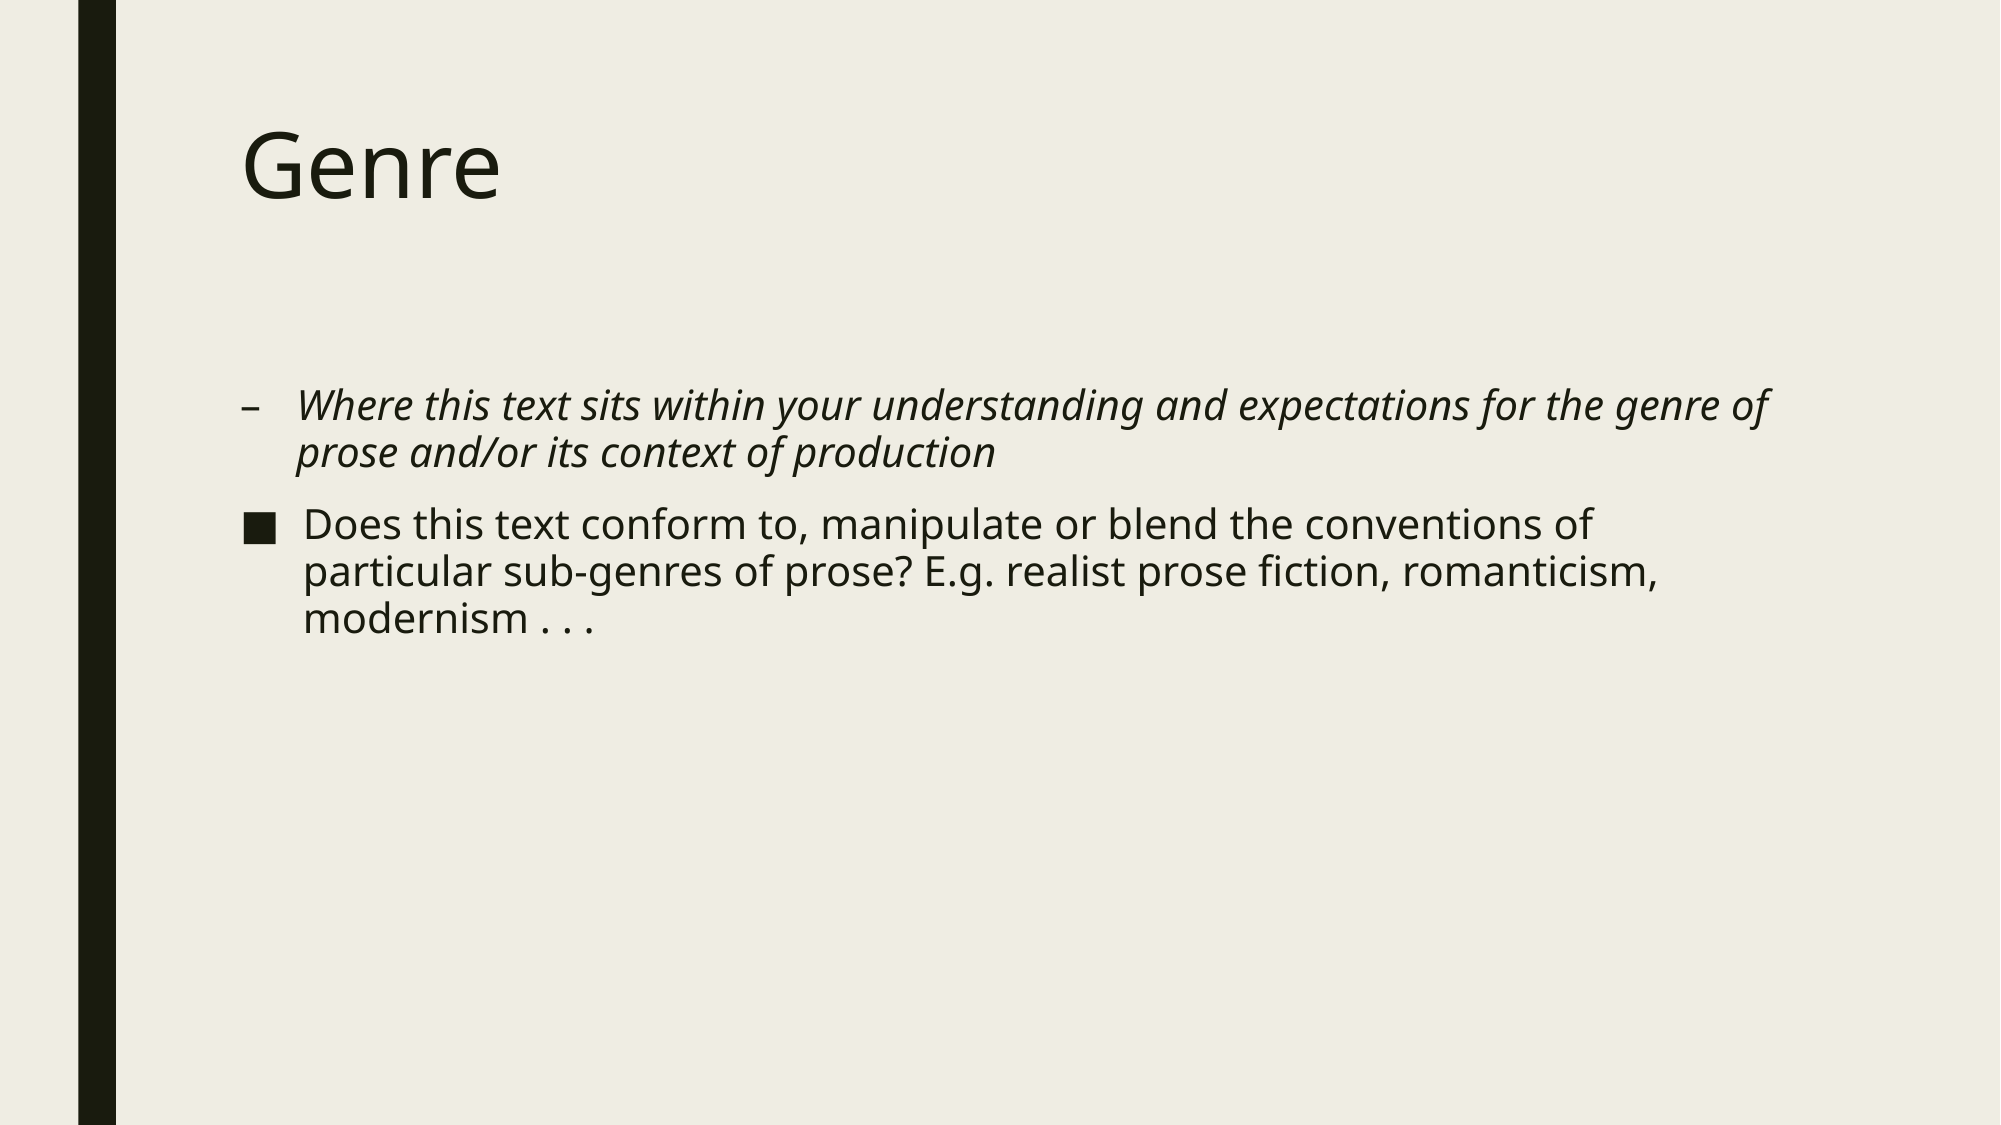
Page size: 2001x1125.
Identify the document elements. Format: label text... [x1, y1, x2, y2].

title Genre [225, 112, 1800, 357]
list Where this text sits within your understanding and expectations for the genre of prose and/or its context of production Does this text conform to, manipulate or blend the conventions of particular sub-genres of prose? E.g. realist prose fiction, romanticism, modernism . . . [225, 375, 1800, 963]
